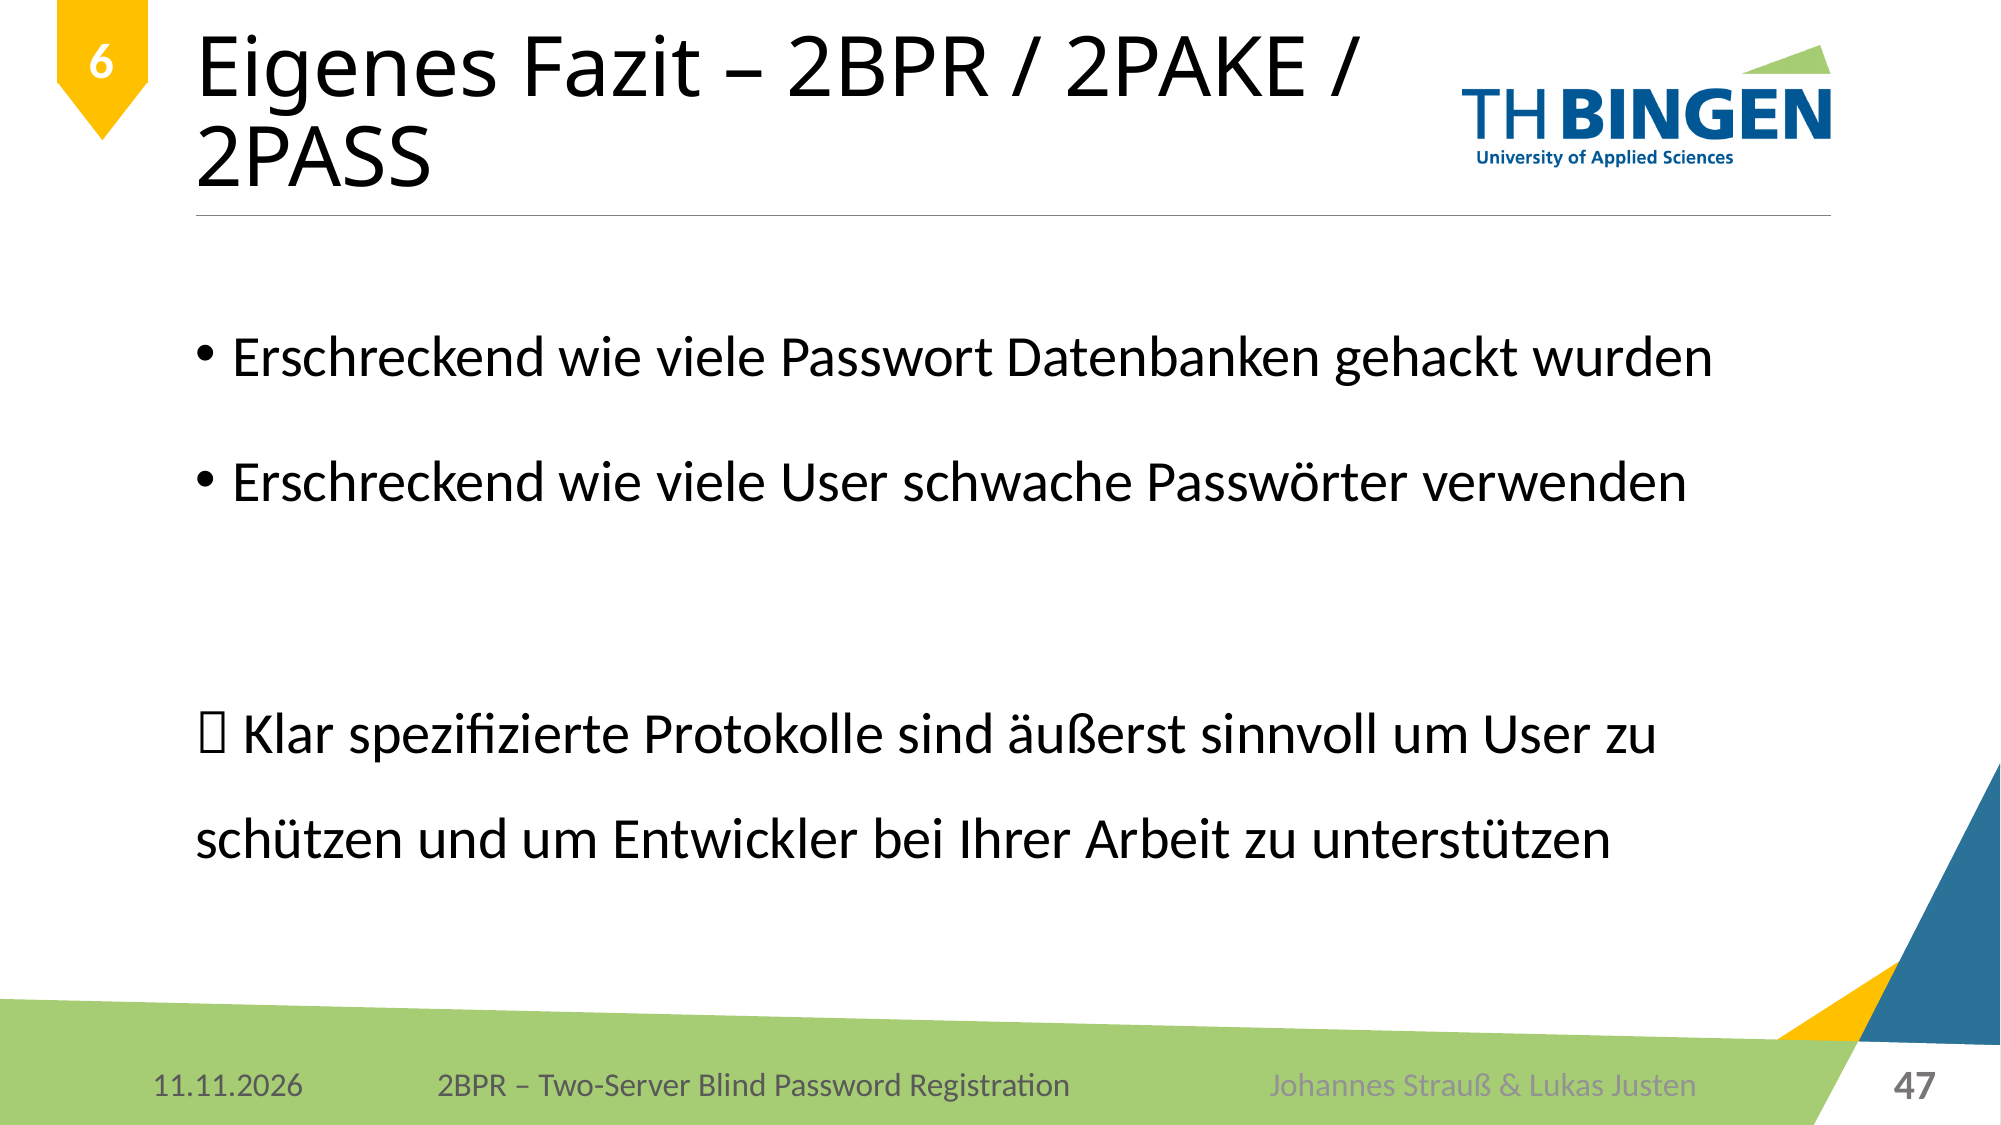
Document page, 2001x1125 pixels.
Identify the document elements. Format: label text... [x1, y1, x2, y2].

text_box [57, 82, 137, 141]
picture [1614, 37, 1838, 175]
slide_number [137, 1053, 349, 1114]
text_box [57, 0, 148, 82]
title Eigenes Fazit – 2BPR / 2PAKE / 2PASS [180, 0, 1614, 212]
slide_number 47 [1856, 1053, 1975, 1114]
text_box 6 [73, 21, 147, 96]
list Erschreckend wie viele Passwort Datenbanken gehackt wurden Erschreckend wie viele User schwache Passwörter verwenden  Klar spezifizierte Protokolle sind äußerst sinnvoll um User zu schützen und um Entwickler bei Ihrer Arbeit zu unterstützen [180, 275, 1905, 990]
footer Johannes Strauß & Lukas Justen [1160, 1053, 1807, 1114]
